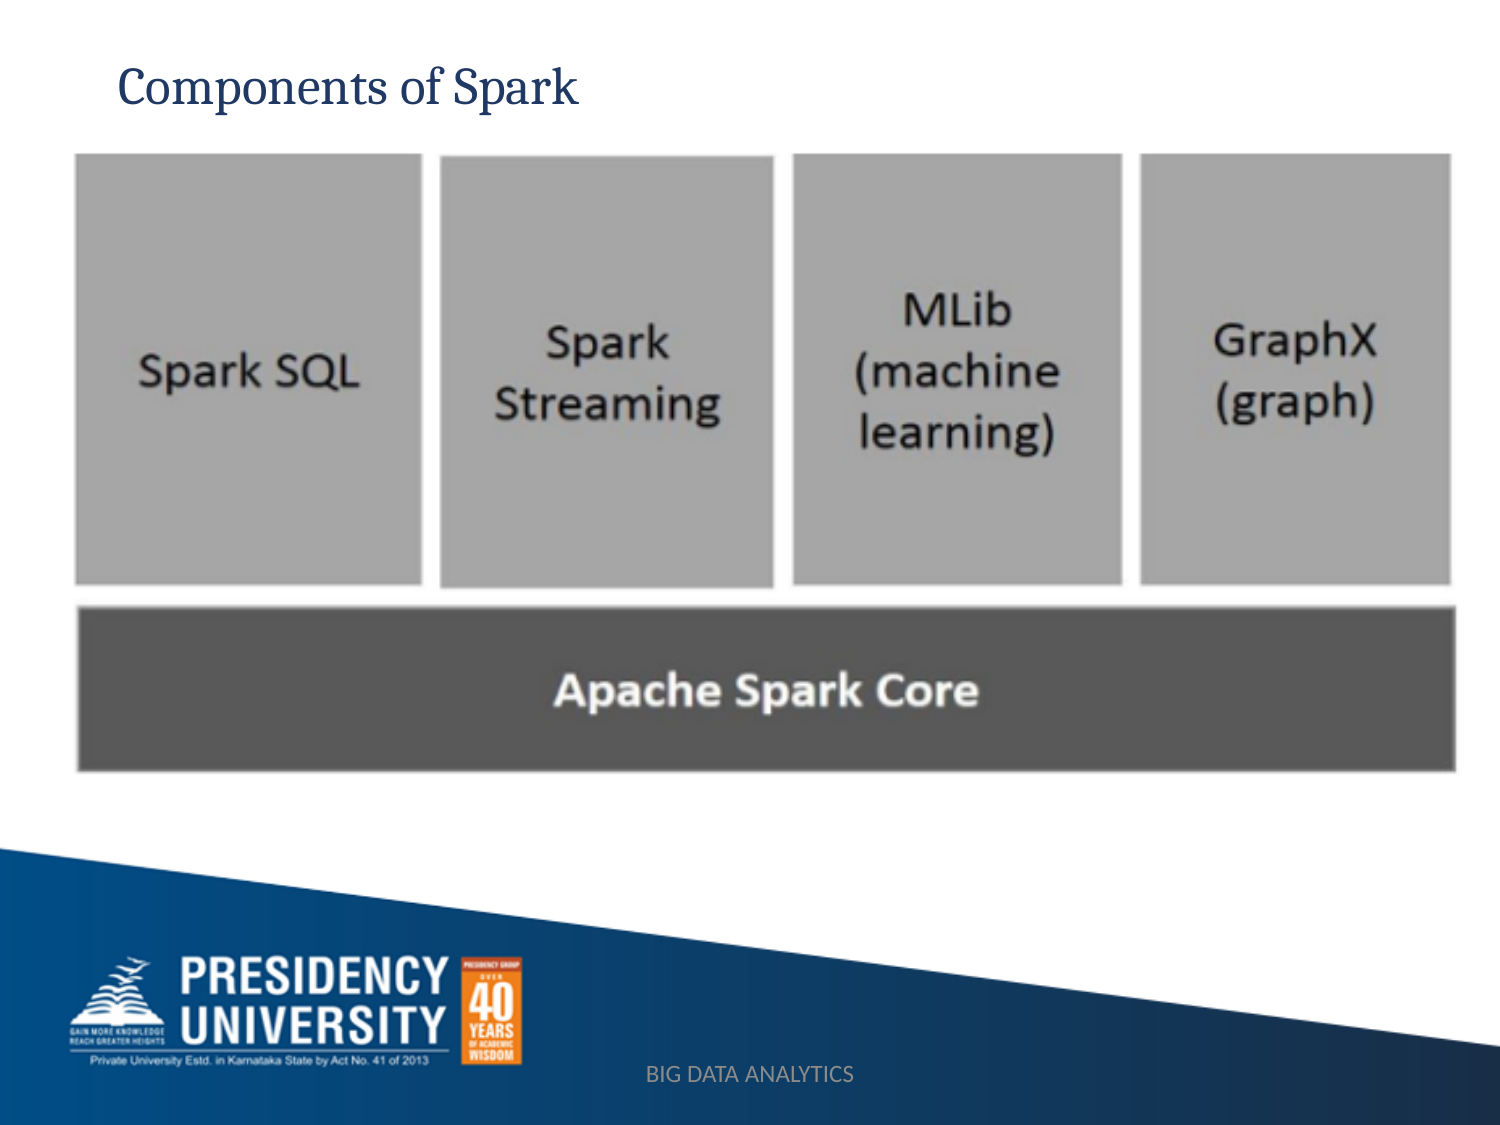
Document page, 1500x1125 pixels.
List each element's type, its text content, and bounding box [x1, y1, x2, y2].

picture [0, 845, 1500, 1125]
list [70, 152, 1459, 780]
title Components of Spark [102, 51, 1398, 152]
footer BIG DATA ANALYTICS [496, 1042, 1004, 1103]
